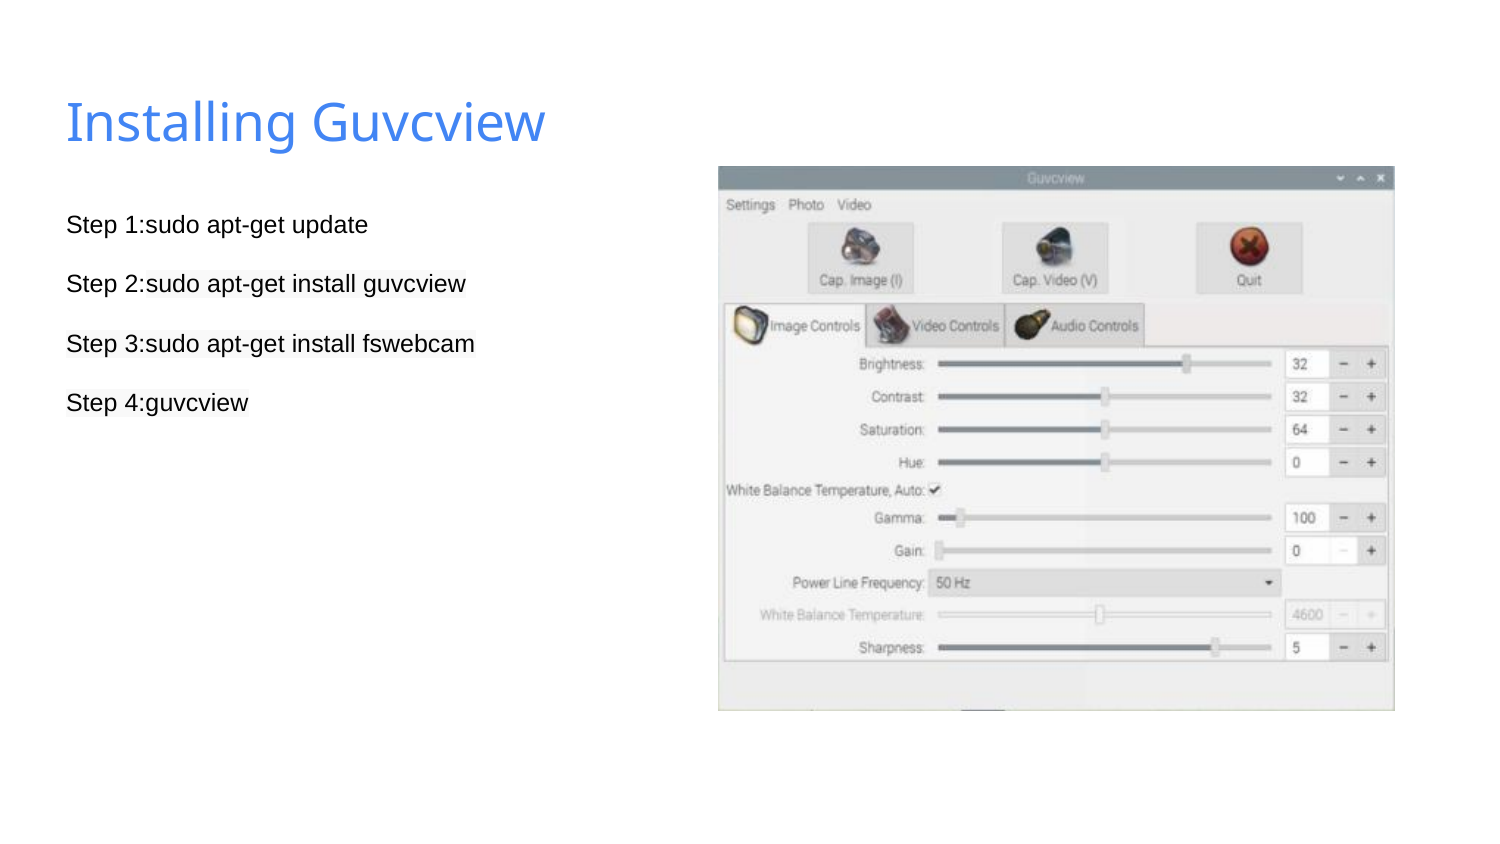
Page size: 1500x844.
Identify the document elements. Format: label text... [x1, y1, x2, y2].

title Installing Guvcview [51, 72, 1449, 167]
picture [717, 166, 1396, 711]
list Step 1:sudo apt-get update Step 2:sudo apt-get install guvcview Step 3:sudo apt-get install fswebcam Step 4:guvcview [51, 189, 1449, 750]
